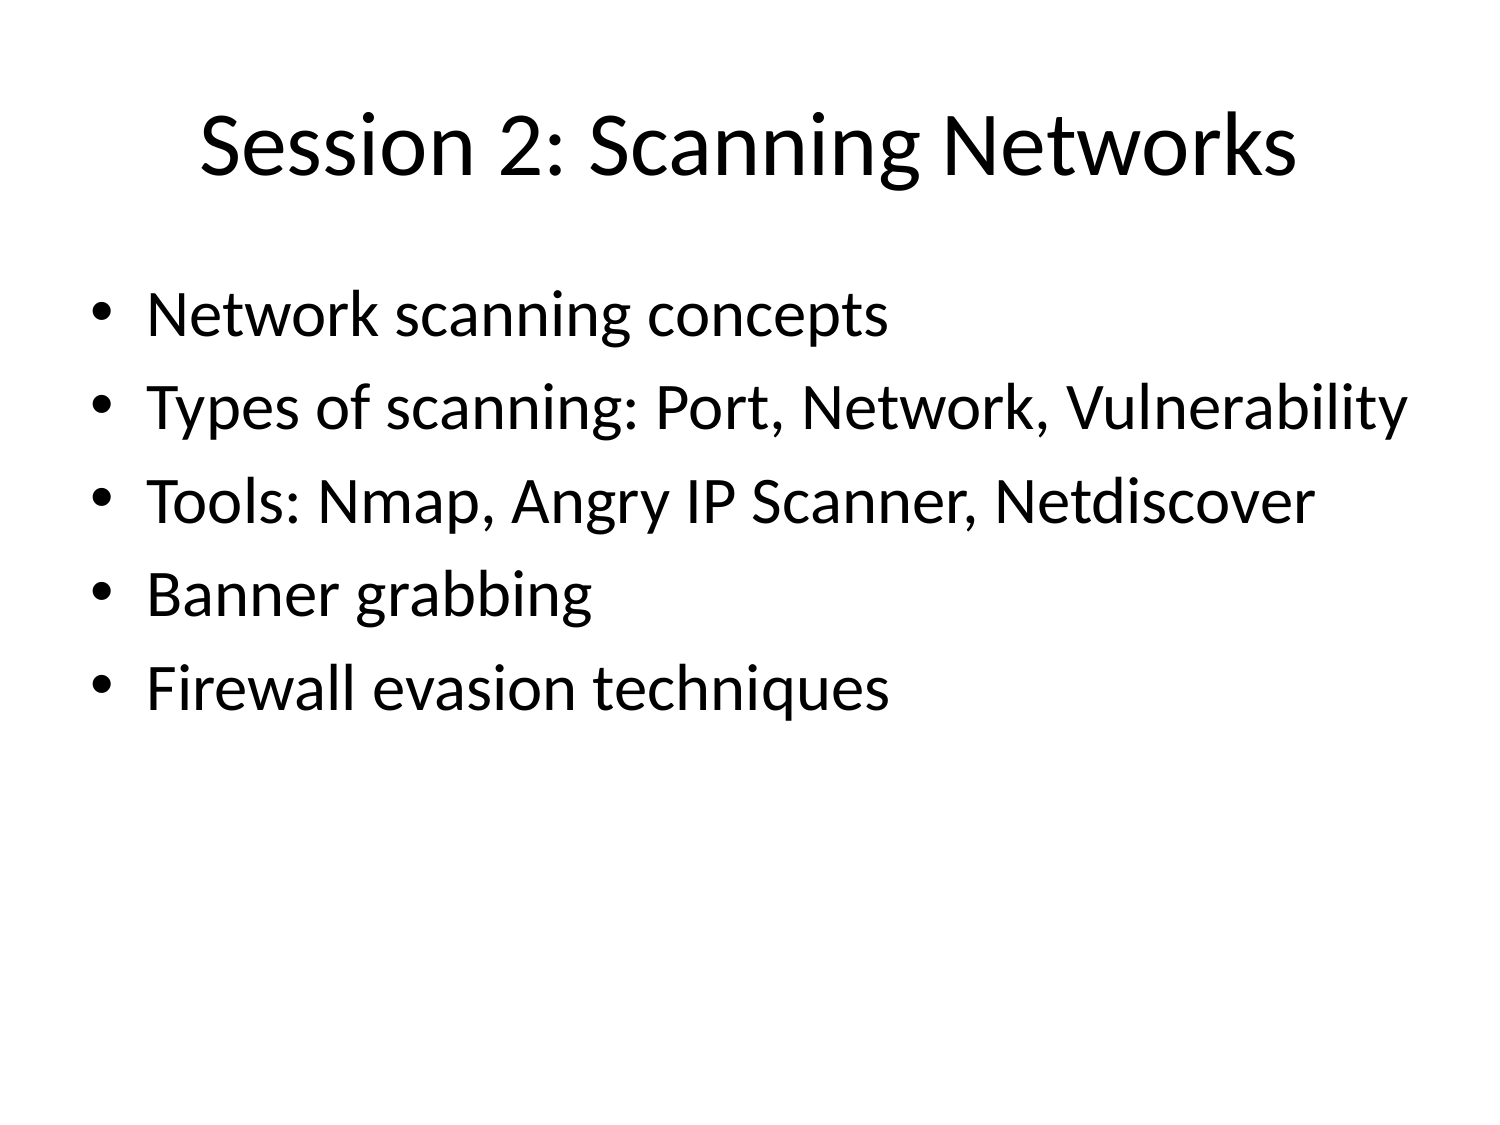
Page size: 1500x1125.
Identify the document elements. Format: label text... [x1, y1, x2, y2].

title Session 2: Scanning Networks [75, 45, 1425, 233]
list Network scanning concepts Types of scanning: Port, Network, Vulnerability Tools: Nmap, Angry IP Scanner, Netdiscover Banner grabbing Firewall evasion techniques [75, 262, 1425, 1005]
